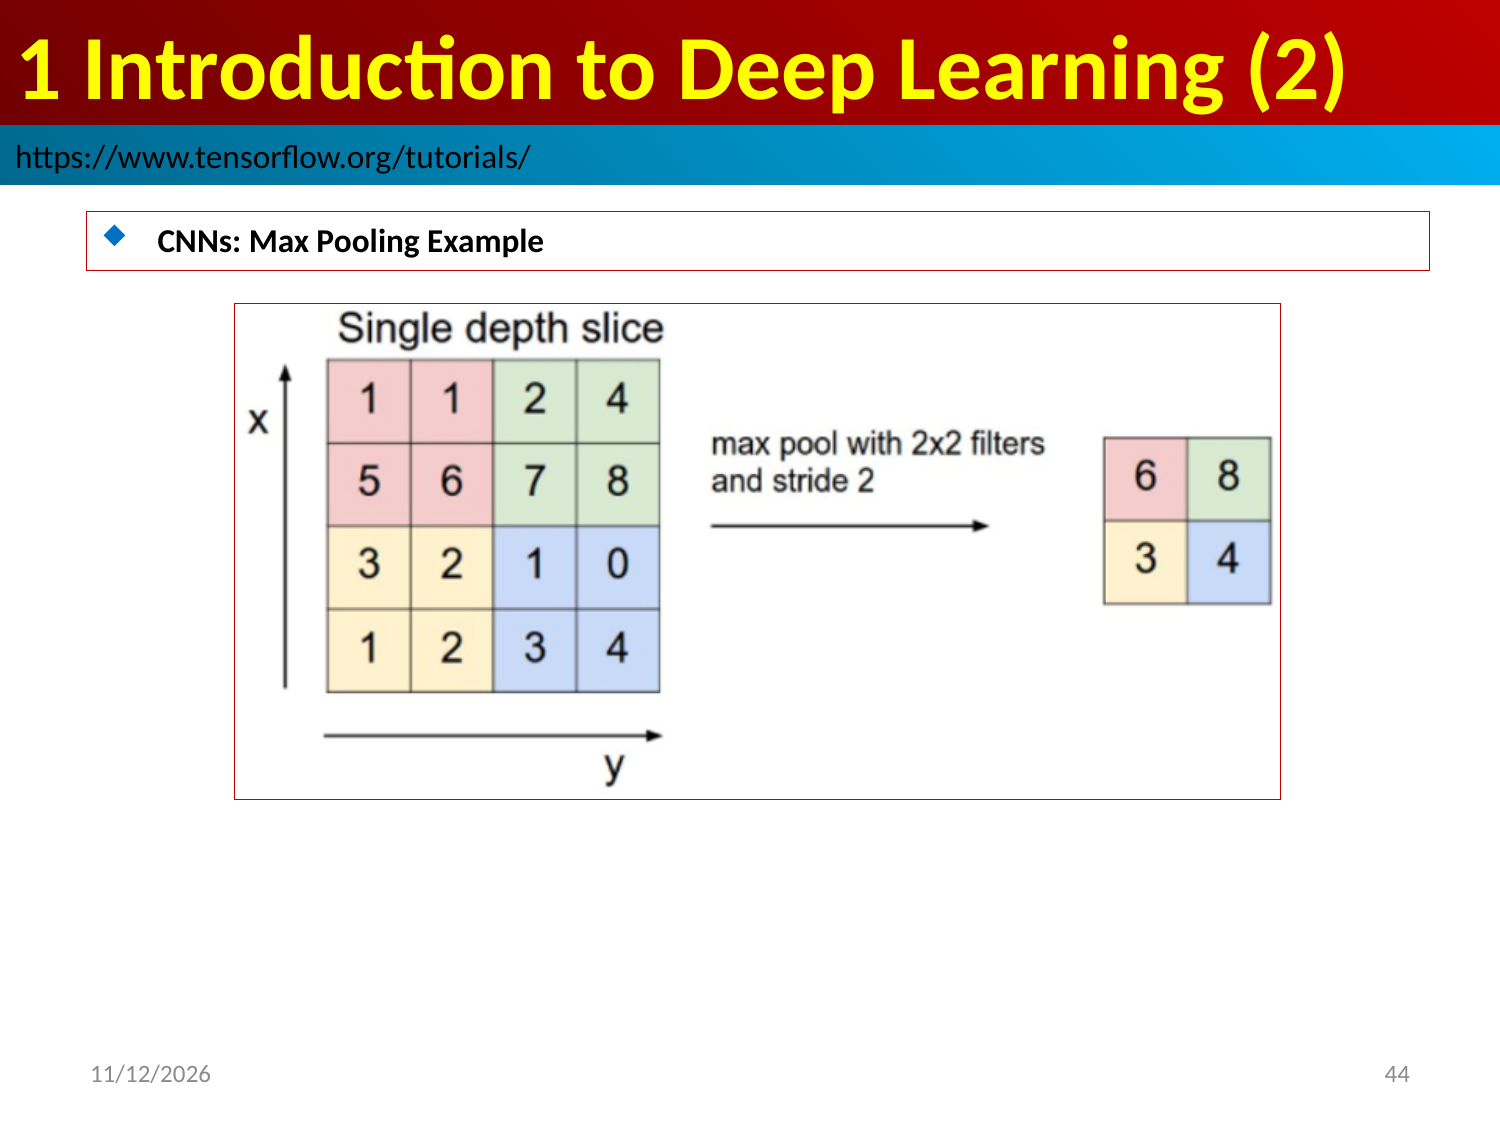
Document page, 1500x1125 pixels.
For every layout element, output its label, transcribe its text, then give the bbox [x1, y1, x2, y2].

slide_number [75, 1042, 425, 1103]
picture [233, 302, 1282, 801]
text_box https://www.tensorflow.org/tutorials/ [0, 125, 1500, 185]
slide_number 44 [1074, 1042, 1425, 1103]
title 1 Introduction to Deep Learning (2) [0, 0, 1500, 125]
subtitle CNNs: Max Pooling Example [86, 211, 1430, 271]
